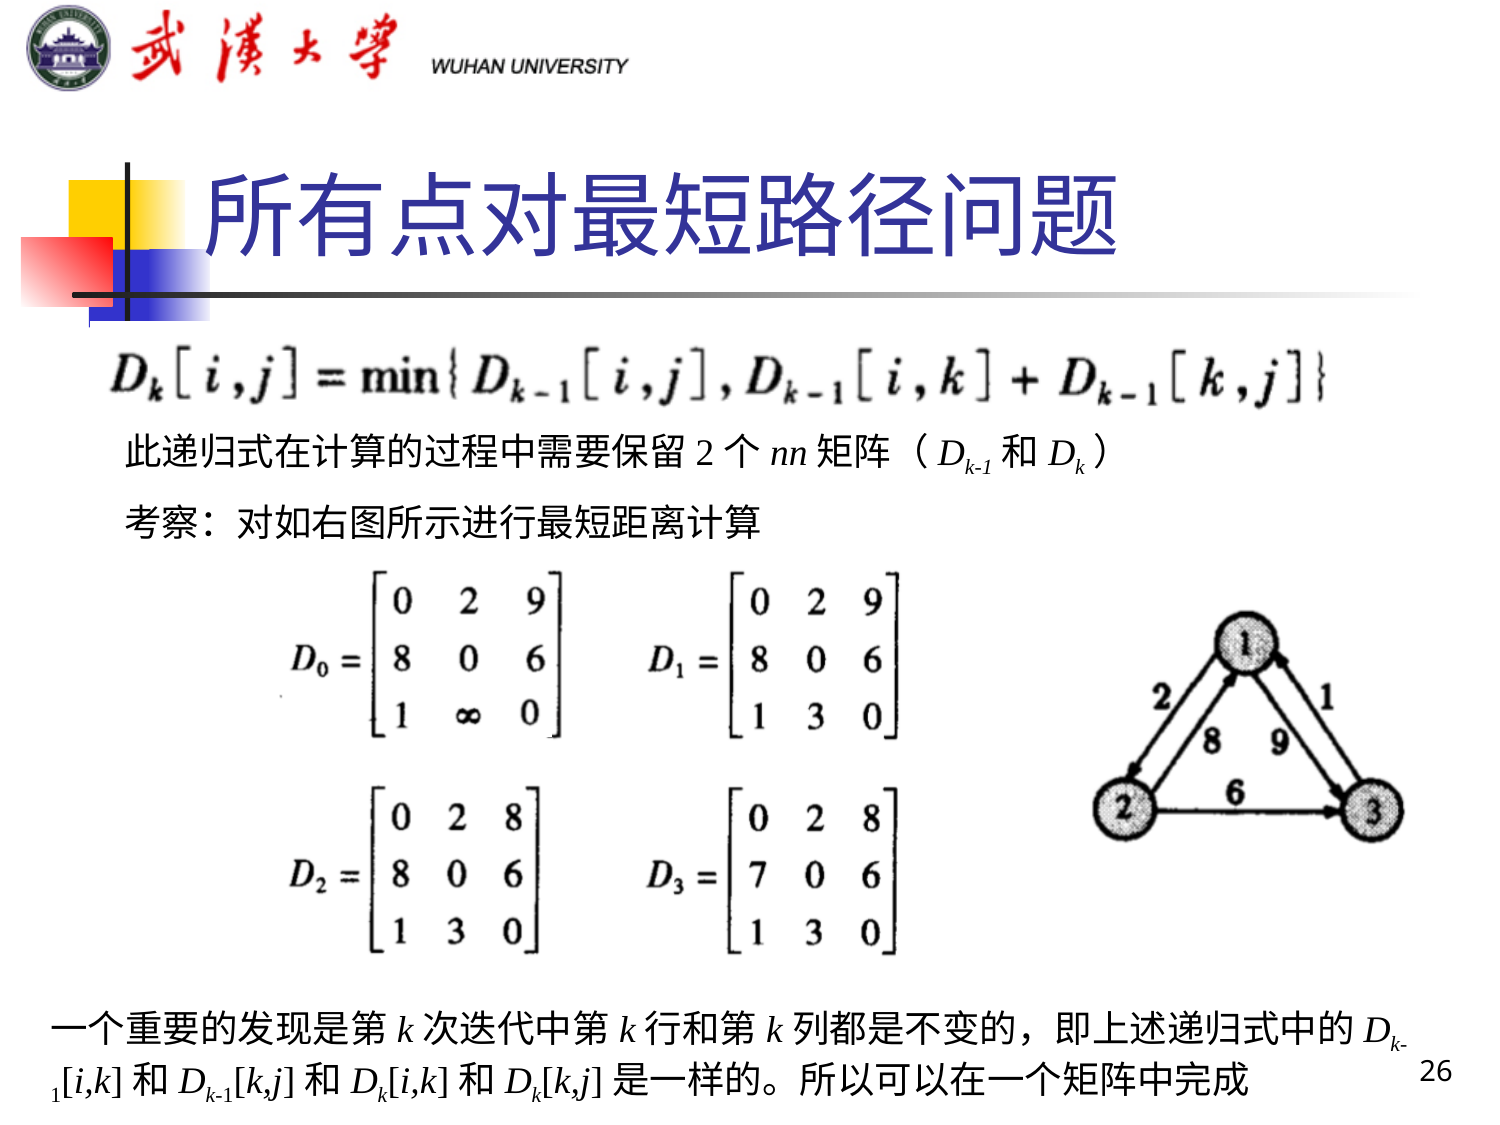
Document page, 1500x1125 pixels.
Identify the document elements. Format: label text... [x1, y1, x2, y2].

slide_number 26 [1437, 1024, 1468, 1100]
title 所有点对最短路径问题 [188, 35, 1468, 275]
picture [1082, 582, 1428, 858]
picture [0, 0, 643, 93]
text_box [278, 539, 914, 967]
picture [90, 320, 1350, 433]
text_box 考察：对如右图所示进行最短距离计算 [109, 491, 914, 552]
text_box 一个重要的发现是第k次迭代中第k行和第k列都是不变的，即上述递归式中的Dk-1[i,k]和Dk-1[k,j]和Dk[i,k]和Dk[k,j]是一样的。所以可以在一个矩阵中完成 [35, 997, 1437, 1115]
